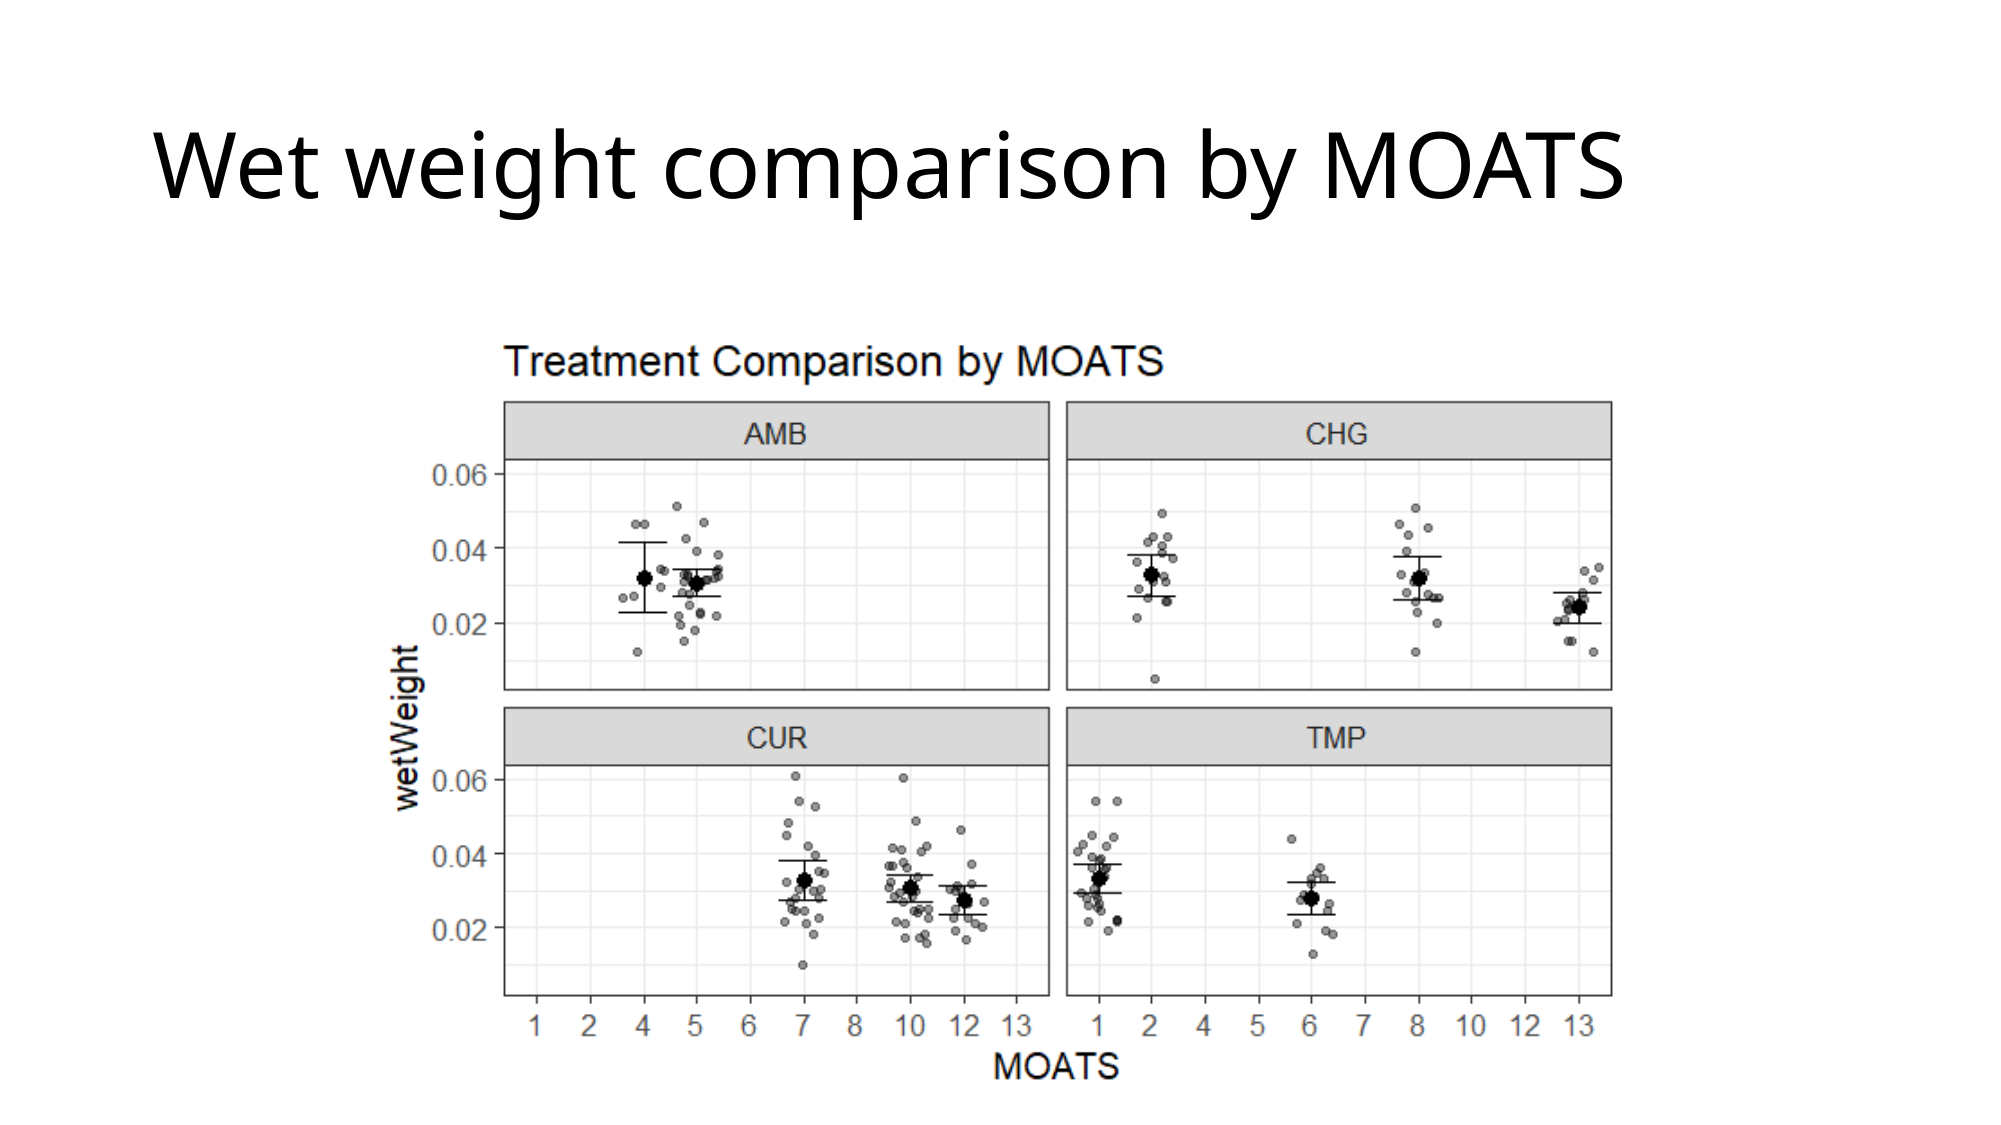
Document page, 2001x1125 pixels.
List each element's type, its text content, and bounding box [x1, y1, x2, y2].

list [371, 326, 1629, 1103]
title Wet weight comparison by MOATS [137, 59, 1863, 278]
